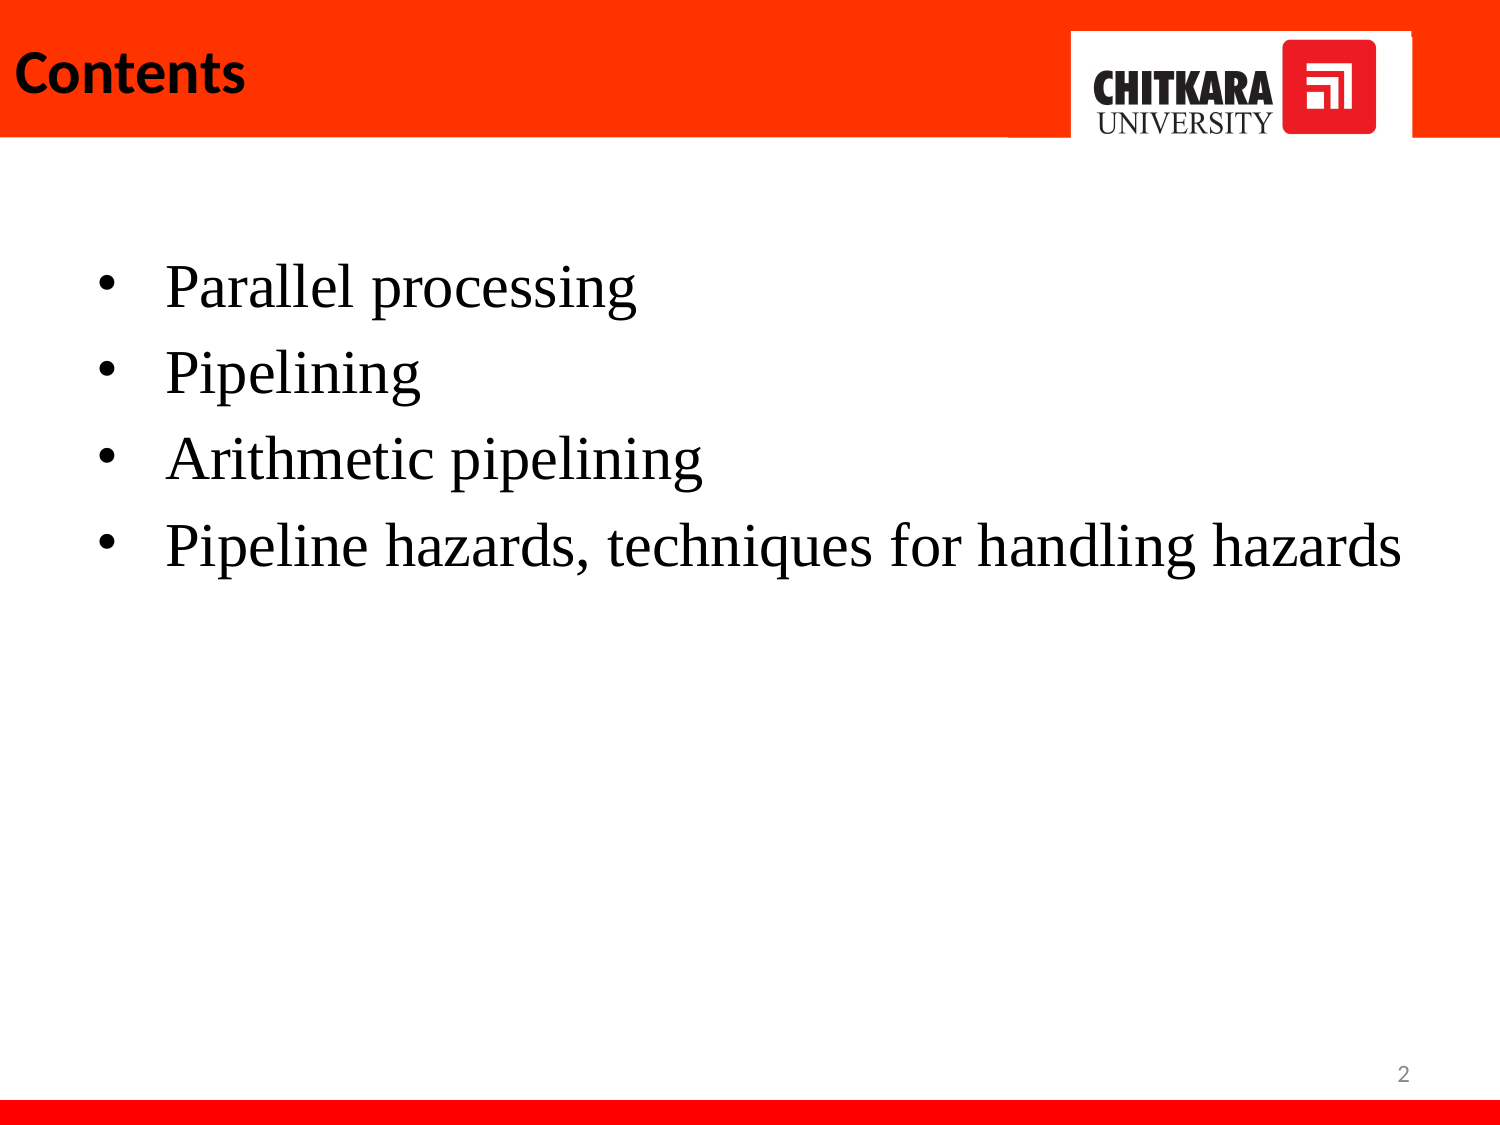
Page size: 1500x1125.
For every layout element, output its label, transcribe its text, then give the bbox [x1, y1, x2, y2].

title Contents [0, 0, 1063, 138]
list Parallel processing Pipelining Arithmetic pipelining Pipeline hazards, techniques for handling hazards [75, 226, 1425, 969]
picture [1074, 37, 1391, 138]
slide_number 2 [1074, 1042, 1425, 1103]
